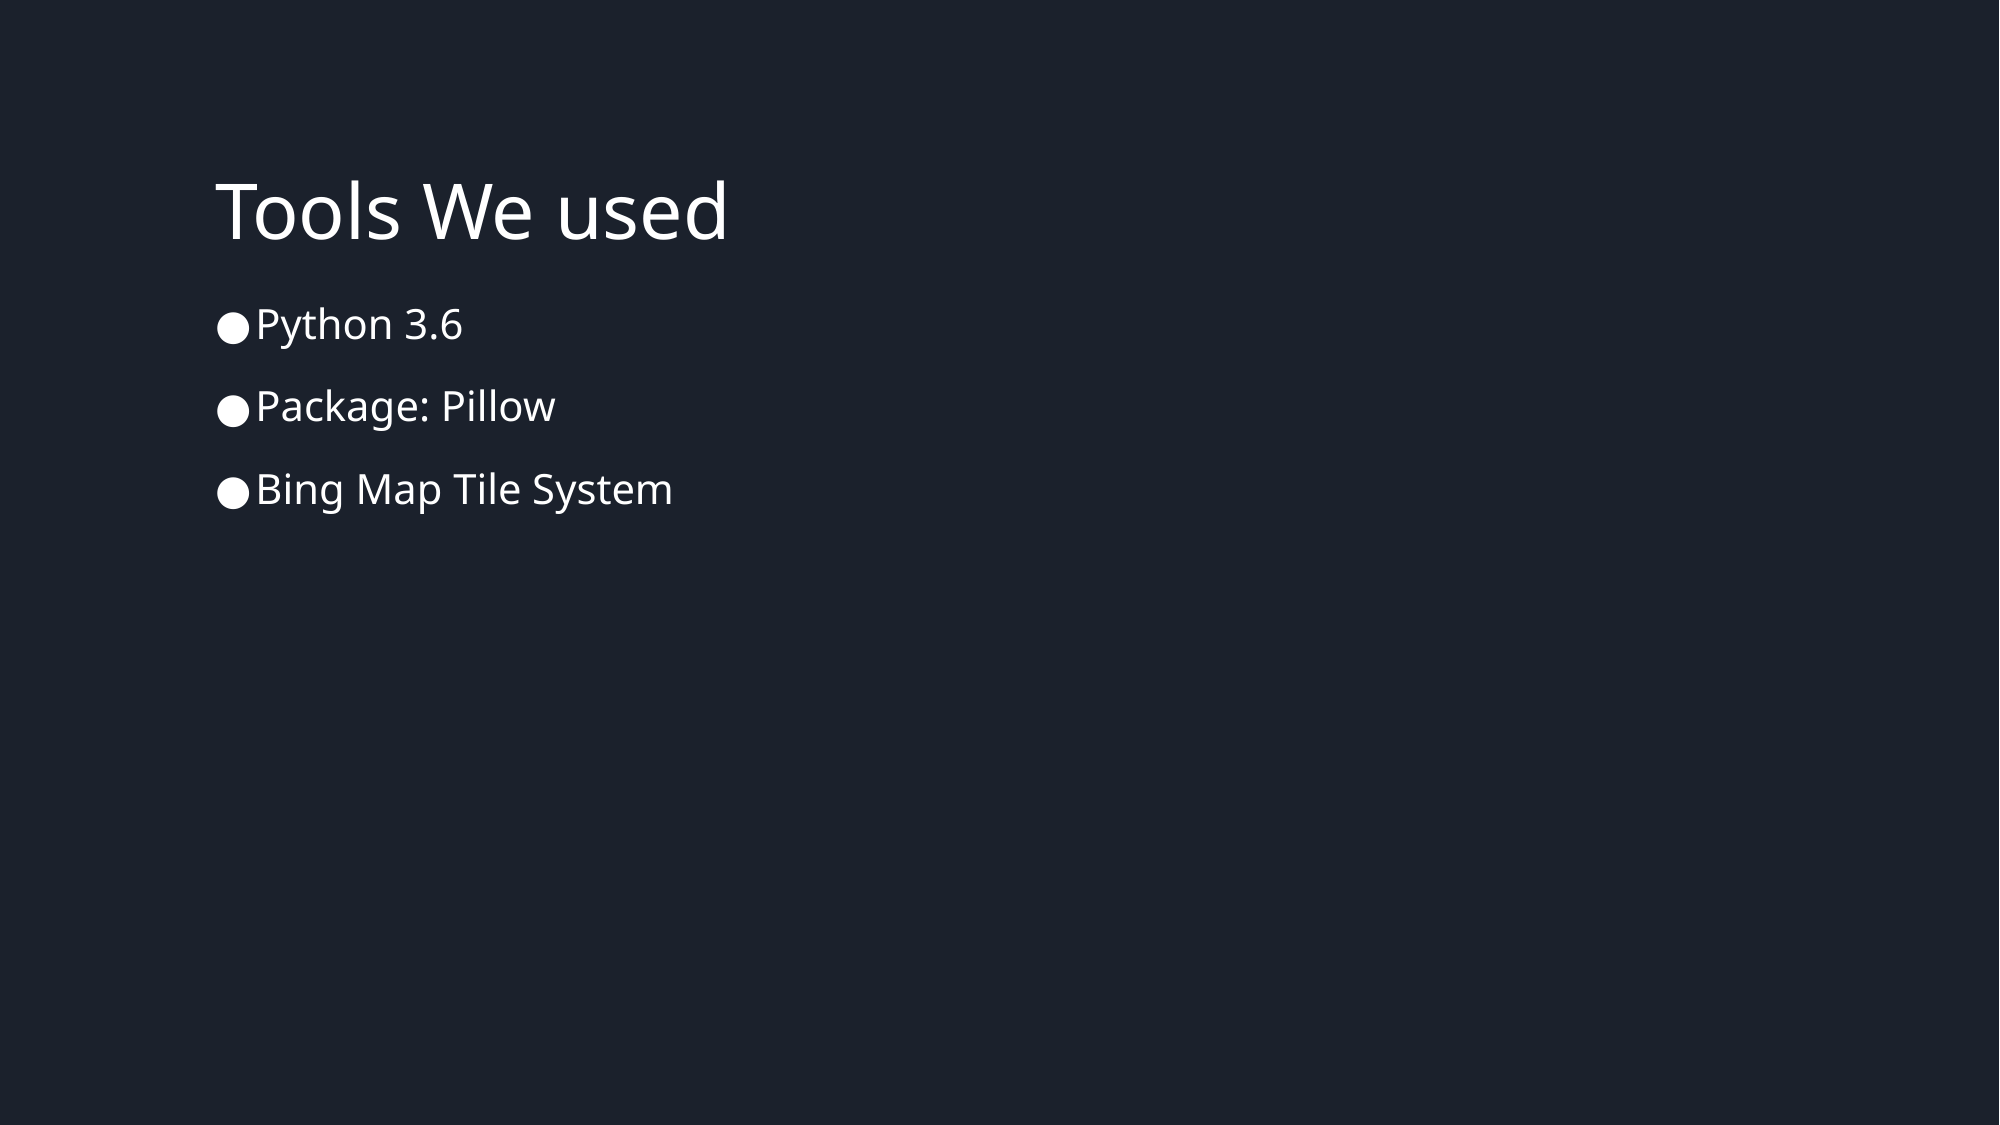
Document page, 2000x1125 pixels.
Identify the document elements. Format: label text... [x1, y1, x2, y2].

list Python 3.6 Package: Pillow Bing Map Tile System [199, 295, 1800, 996]
title Tools We used [199, 70, 1800, 263]
